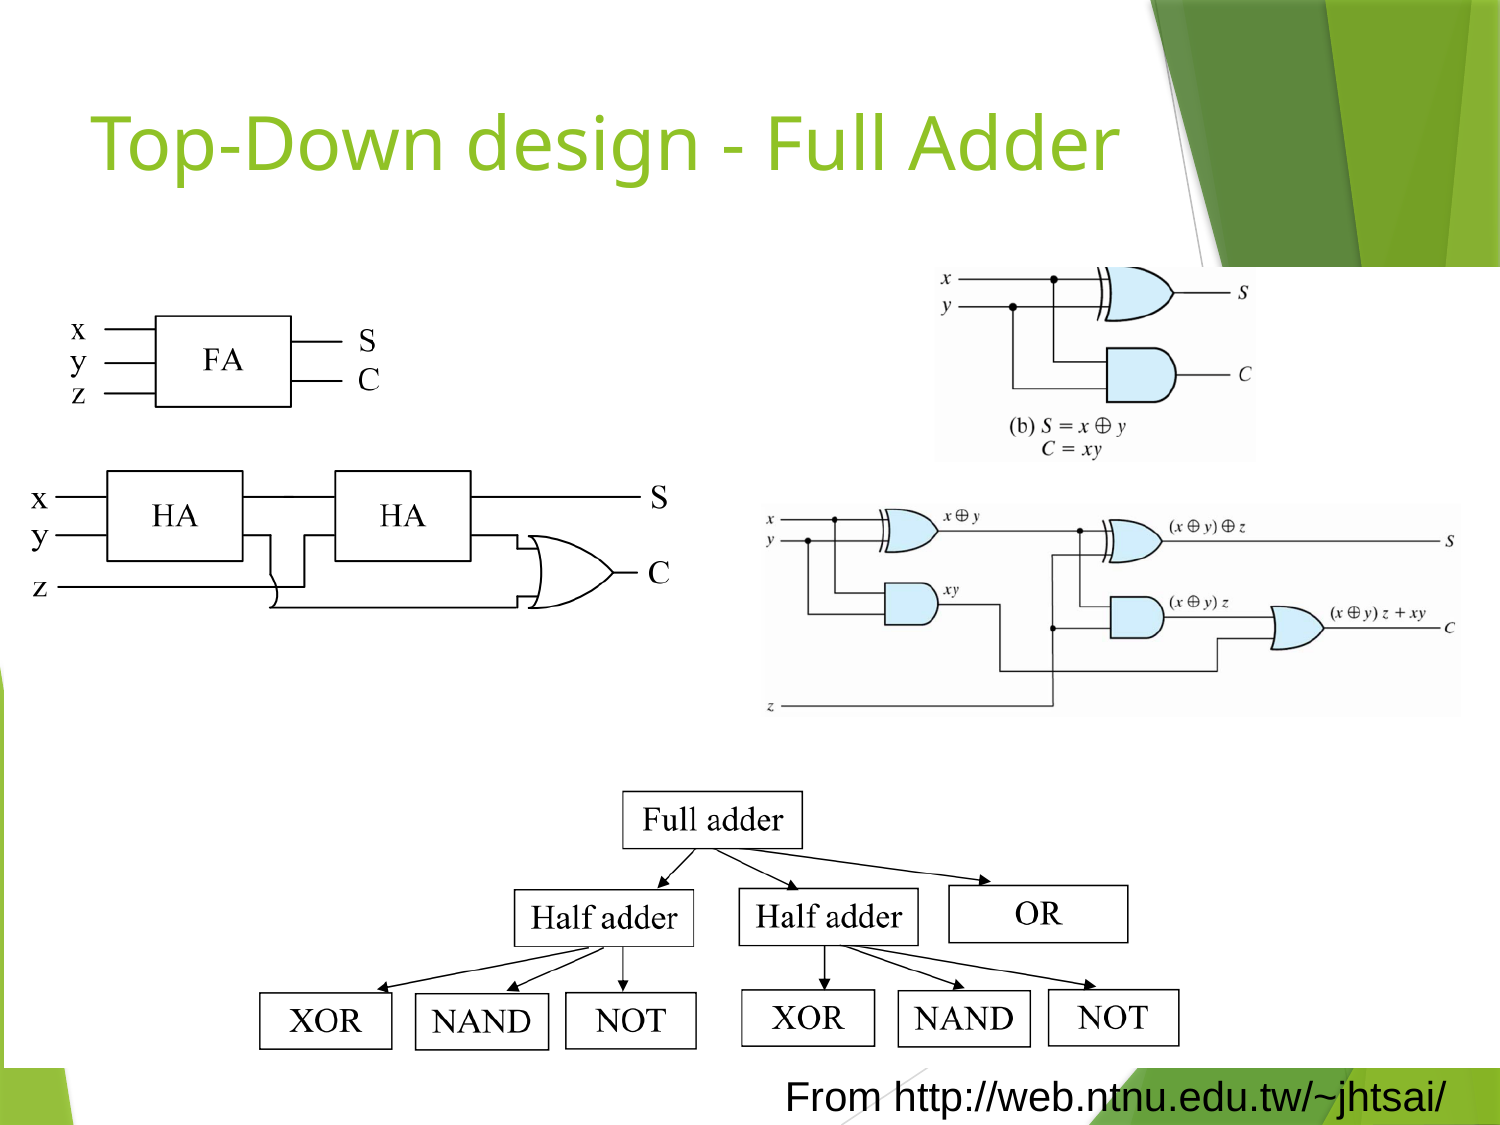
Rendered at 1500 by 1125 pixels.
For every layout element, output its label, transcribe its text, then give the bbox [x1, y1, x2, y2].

title Top-Down design - Full Adder [75, 87, 1300, 233]
picture [3, 267, 1500, 1069]
text_box From http://web.ntnu.edu.tw/~jhtsai/ [770, 1077, 1496, 1125]
